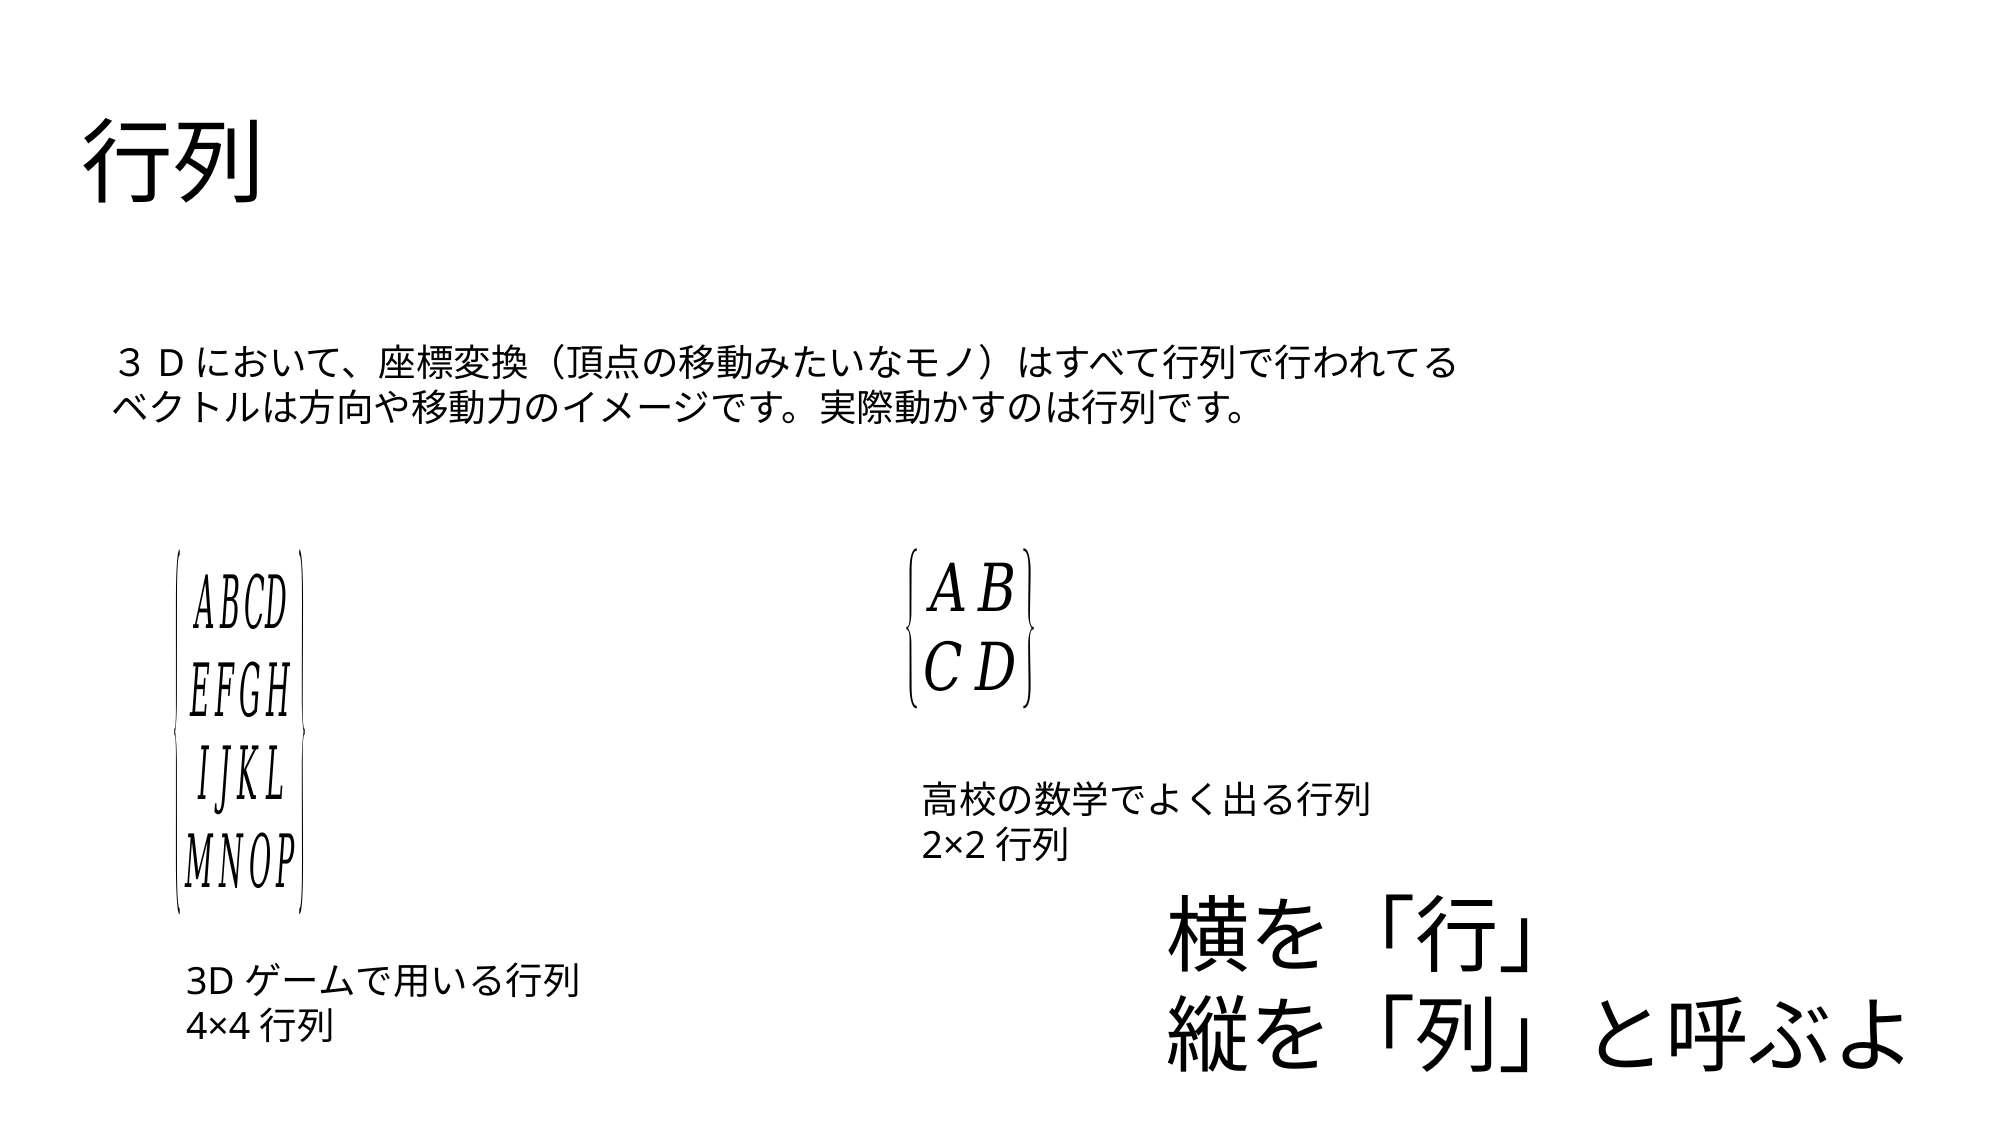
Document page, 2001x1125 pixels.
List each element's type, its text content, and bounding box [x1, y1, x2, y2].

text_box 行列 [66, 96, 280, 222]
text_box ３Dにおいて、座標変換（頂点の移動みたいなモノ）はすべて行列で行われてる ベクトルは方向や移動力のイメージです。実際動かすのは行列です。 [96, 331, 1475, 436]
text_box 横を「行」 縦を「列」と呼ぶよ [1151, 874, 1931, 1089]
text_box 3Dゲームで用いる行列 4×4行列 [171, 949, 596, 1055]
text_box 高校の数学でよく出る行列 2×2行列 [906, 768, 1387, 873]
